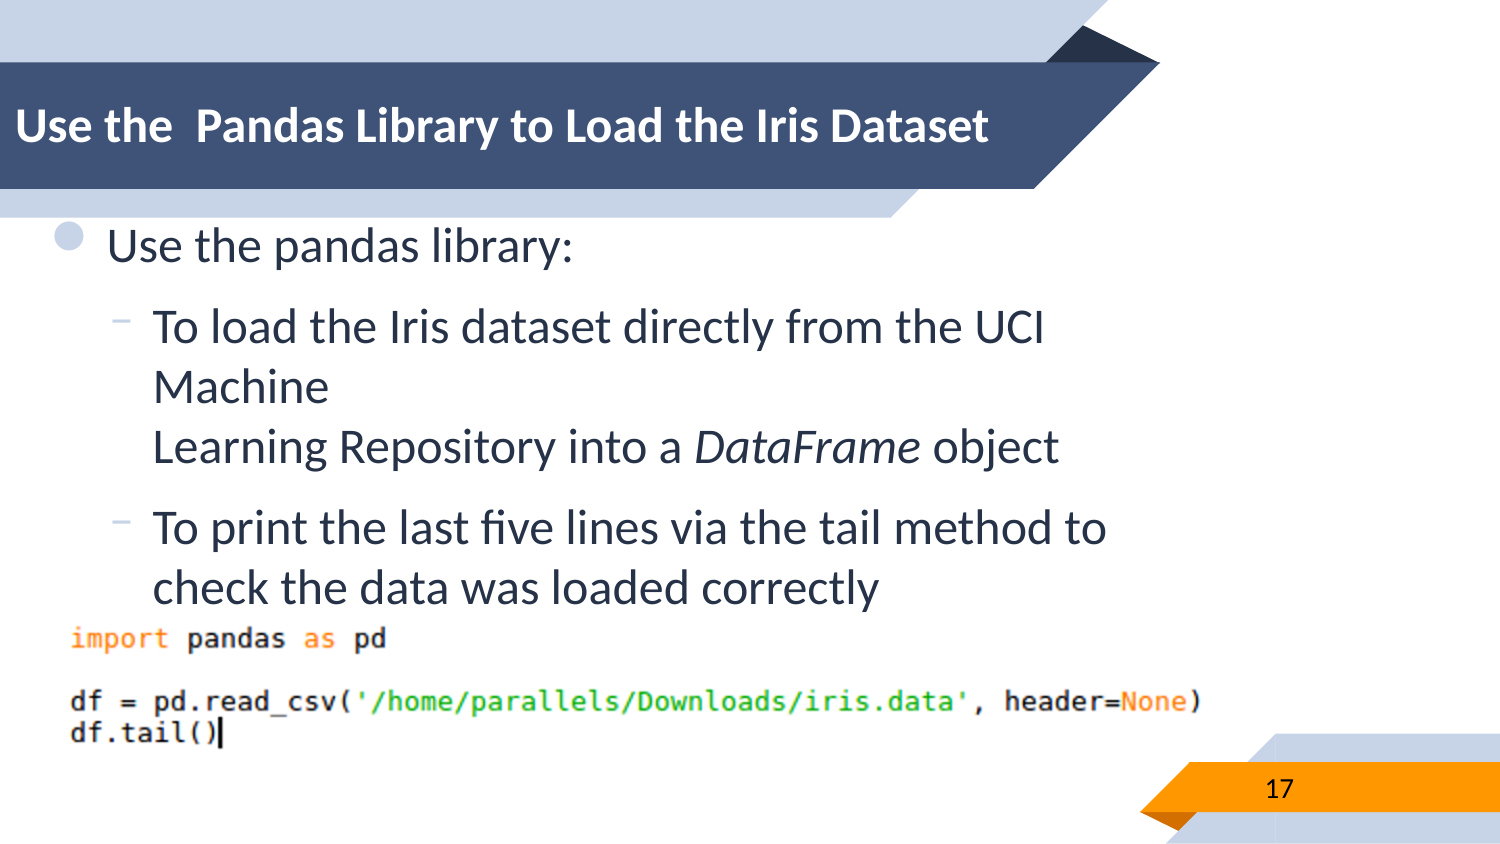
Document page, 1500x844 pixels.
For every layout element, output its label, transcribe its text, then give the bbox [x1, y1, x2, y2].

slide_number 17 [1249, 760, 1494, 813]
picture [66, 614, 1219, 761]
title Use the Pandas Library to Load the Iris Dataset [0, 60, 1042, 186]
list Use the pandas library: To load the Iris dataset directly from the UCI Machine Learning Repository into a DataFrame object To print the last five lines via the tail method to check the data was loaded correctly [35, 197, 1152, 645]
